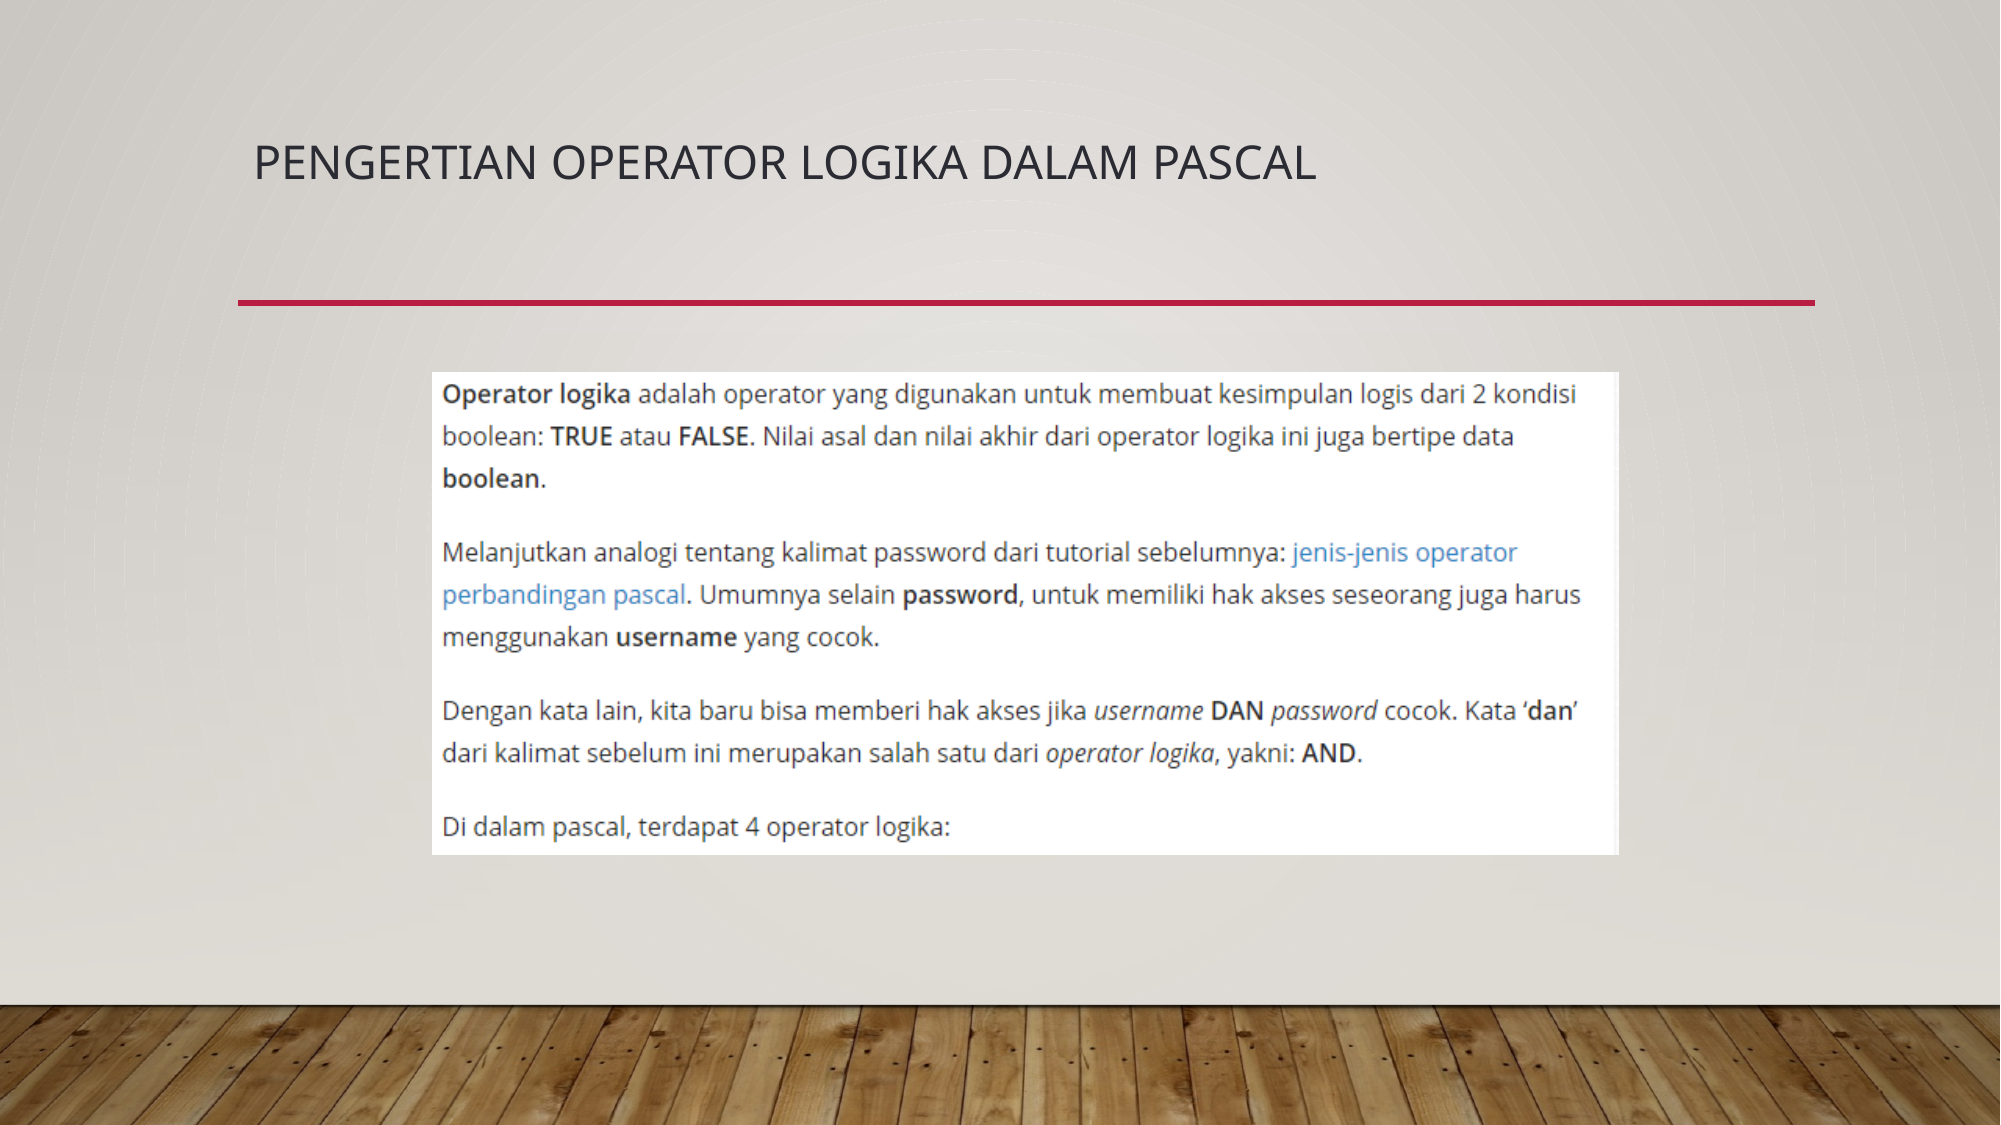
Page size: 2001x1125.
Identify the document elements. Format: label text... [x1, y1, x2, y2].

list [432, 372, 1619, 855]
title Pengertian Operator Logika dalam Pascal [238, 131, 1814, 305]
picture [0, 1005, 2000, 1125]
